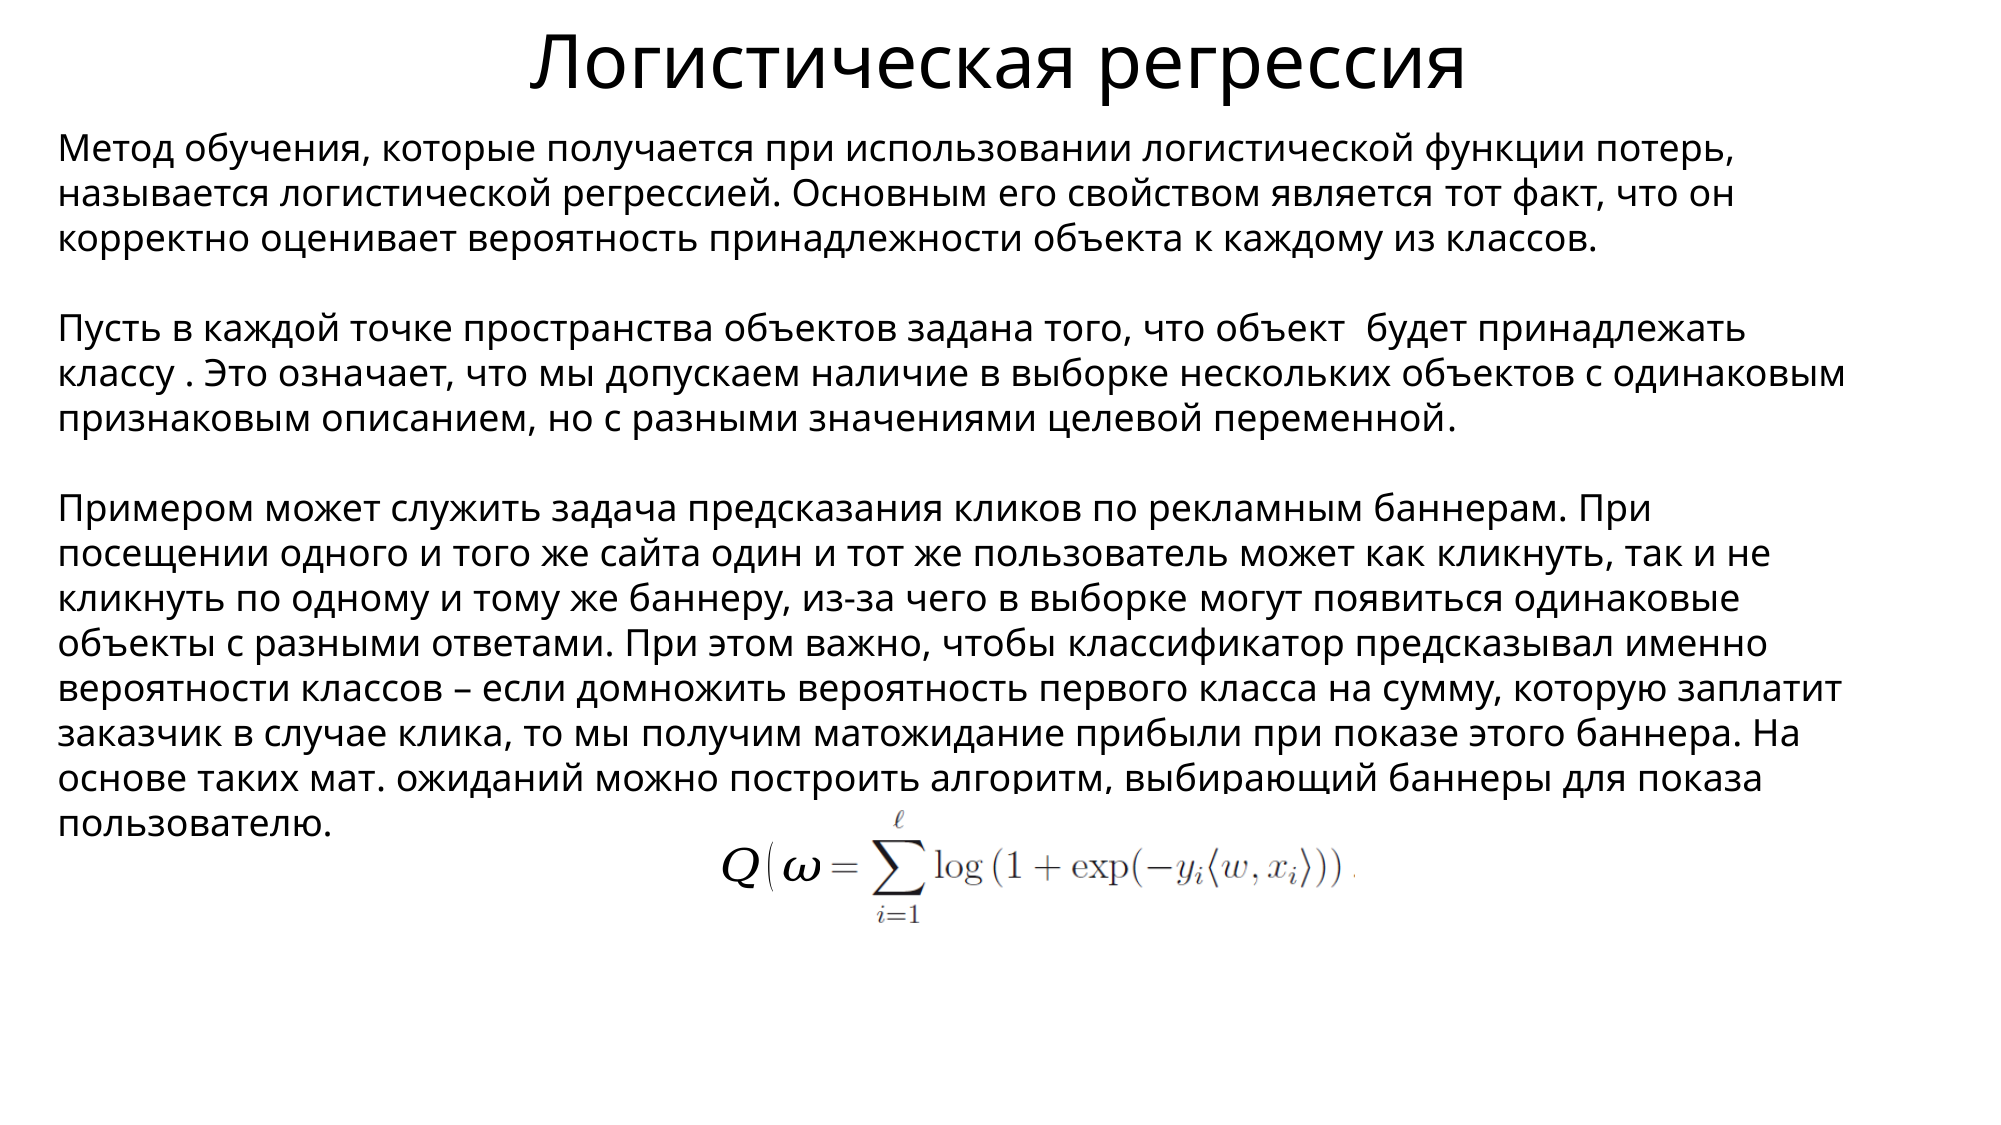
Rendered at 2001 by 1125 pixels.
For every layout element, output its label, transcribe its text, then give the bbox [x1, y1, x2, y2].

title Логистическая регрессия [0, 0, 2000, 129]
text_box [719, 794, 1355, 939]
